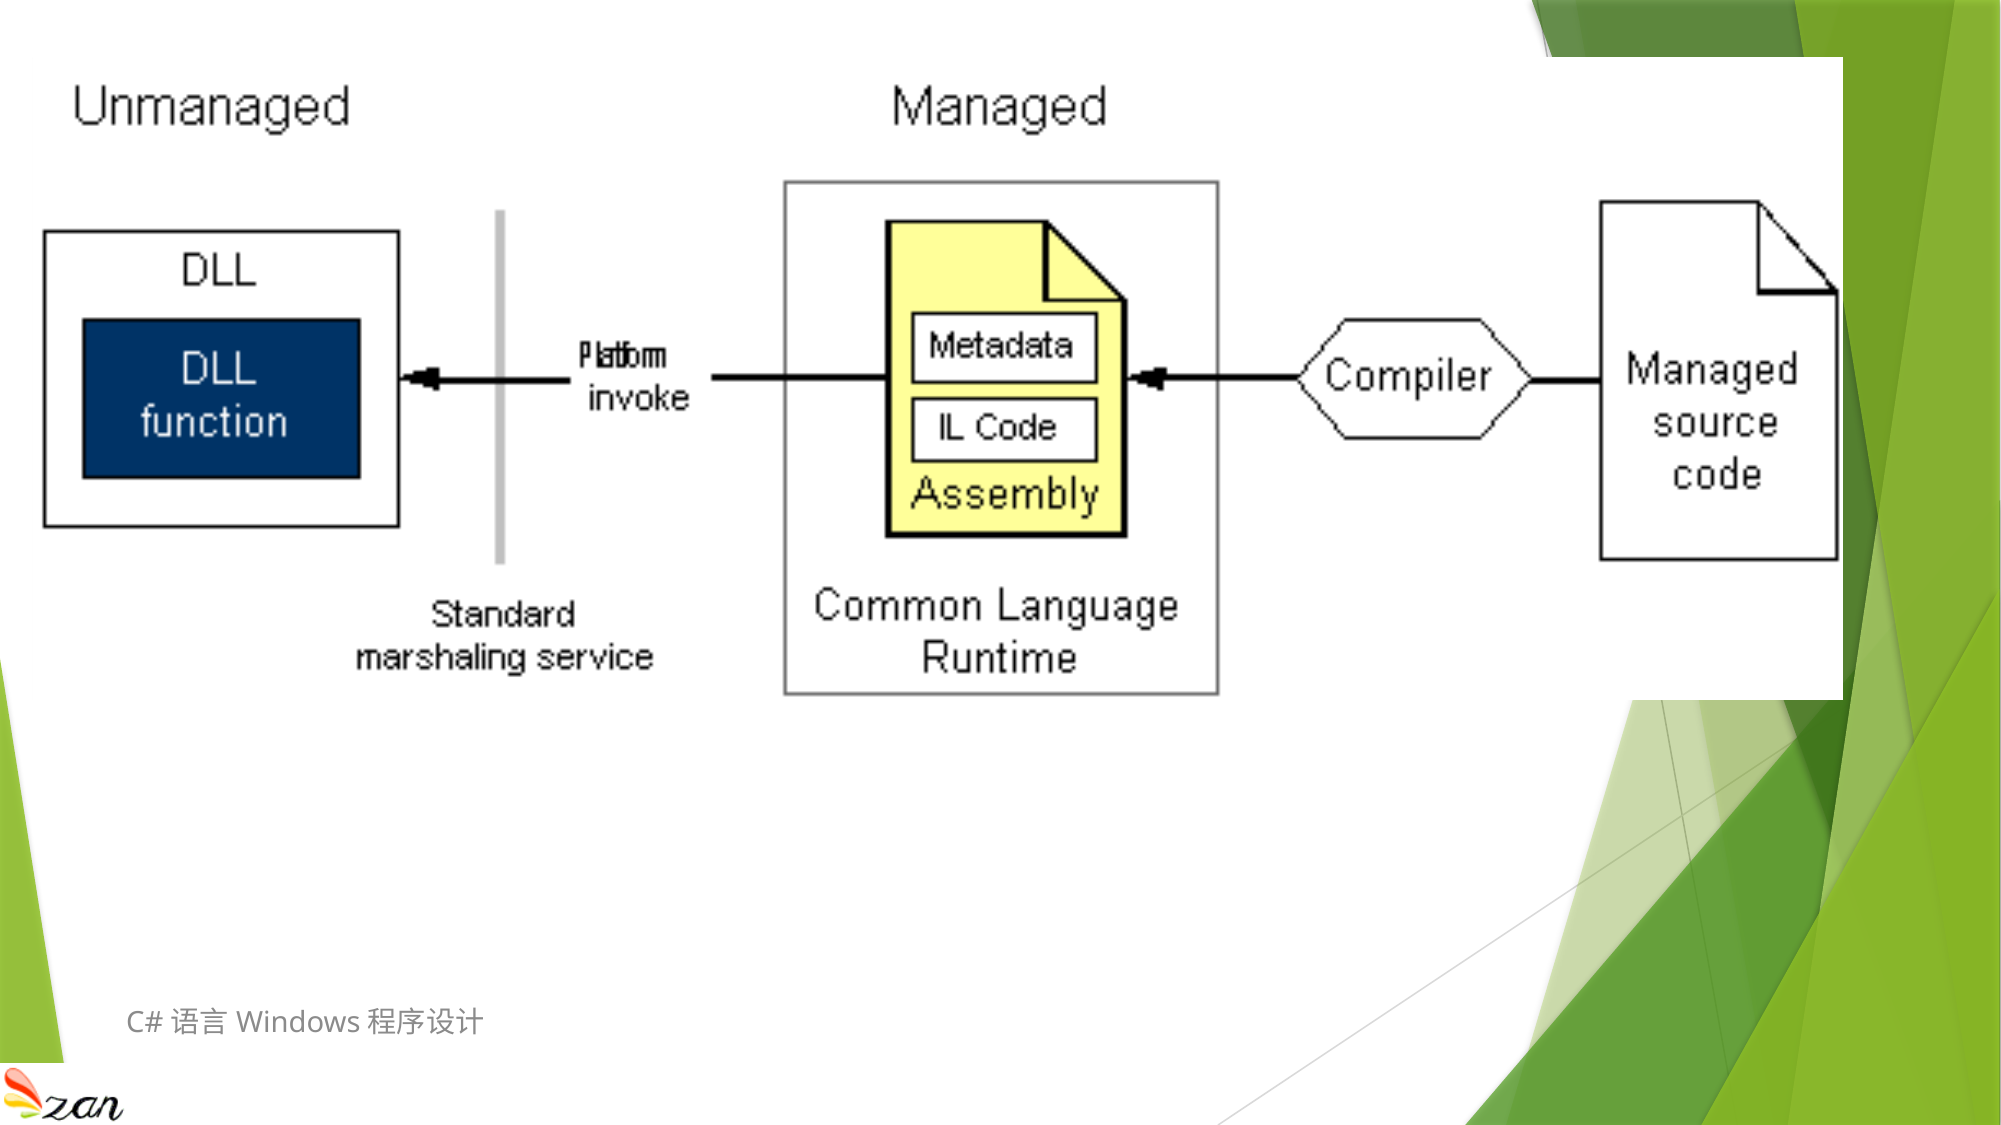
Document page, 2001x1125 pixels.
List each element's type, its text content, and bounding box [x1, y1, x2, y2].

footer C#语言Windows程序设计 [111, 991, 1145, 1051]
picture [0, 1063, 128, 1125]
picture [31, 57, 1843, 700]
